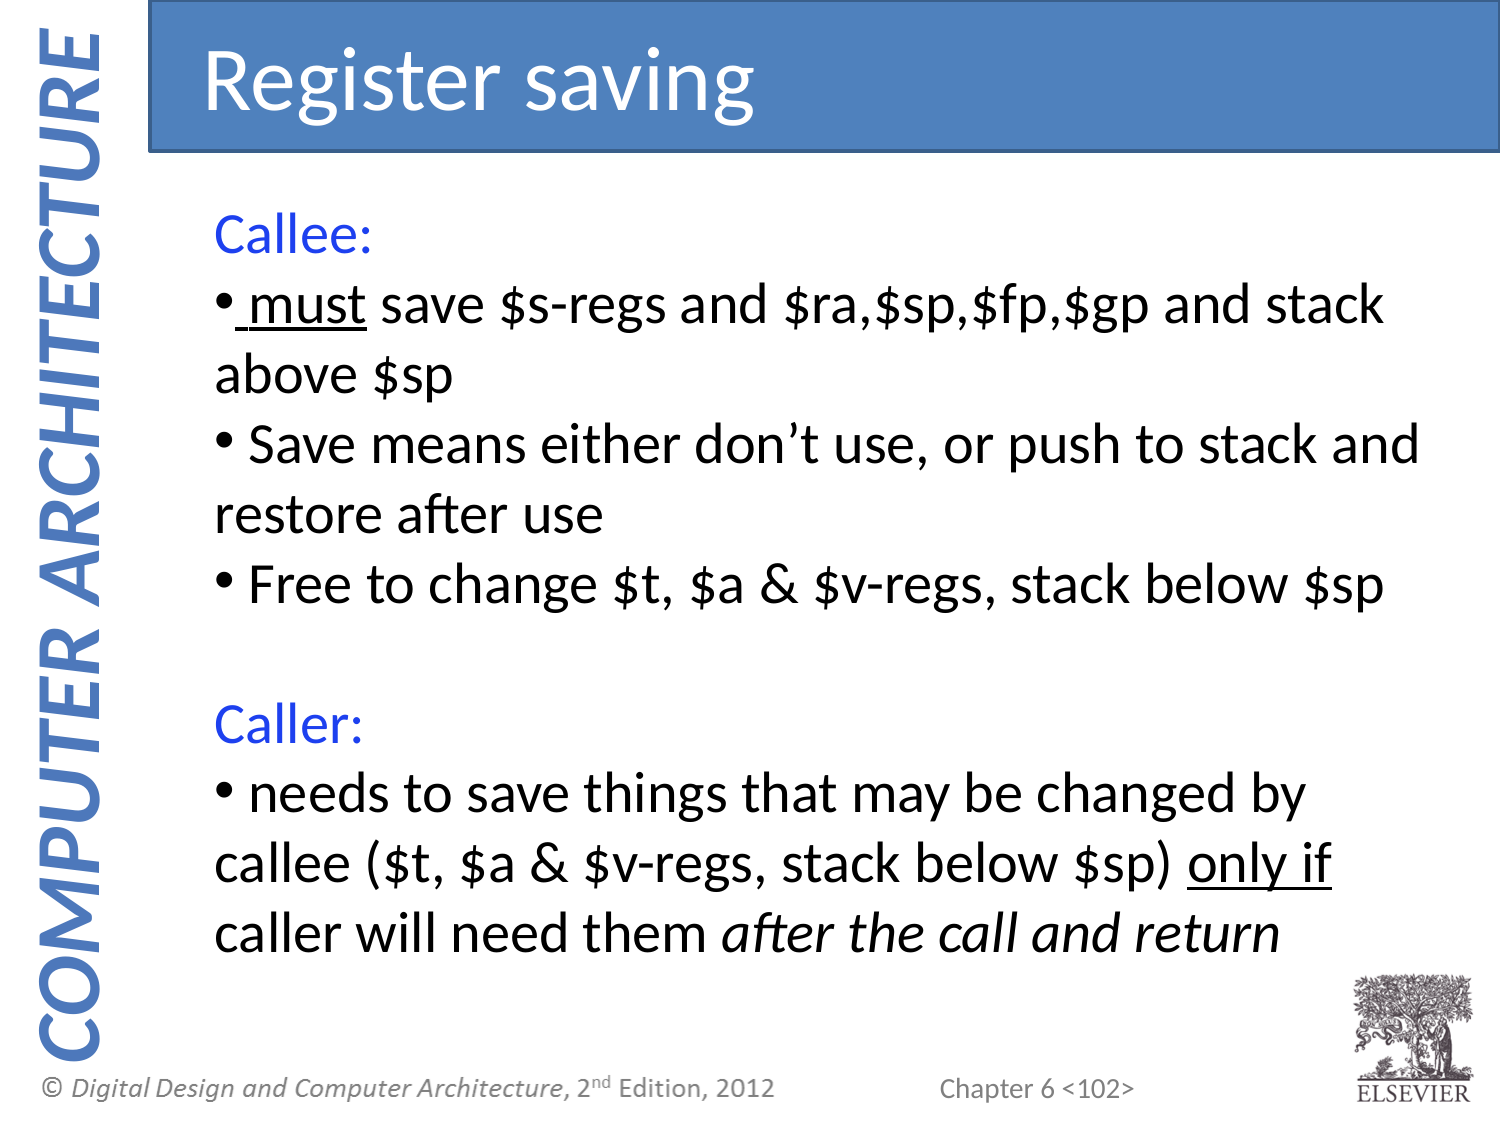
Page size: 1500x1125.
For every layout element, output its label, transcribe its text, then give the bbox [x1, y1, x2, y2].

text_box [137, 374, 1463, 1063]
picture [0, 0, 1500, 1125]
text_box Register saving [187, 11, 1488, 136]
text_box Callee: must save $s-regs and $ra,$sp,$fp,$gp and stack above $sp Save means either don’t use, or push to stack and restore after use Free to change $t, $a & $v-regs, stack below $sp Caller: needs to save things that may be changed by callee ($t, $a & $v-regs, stack below $sp) only if caller will need them after the call and return [200, 187, 1450, 1042]
